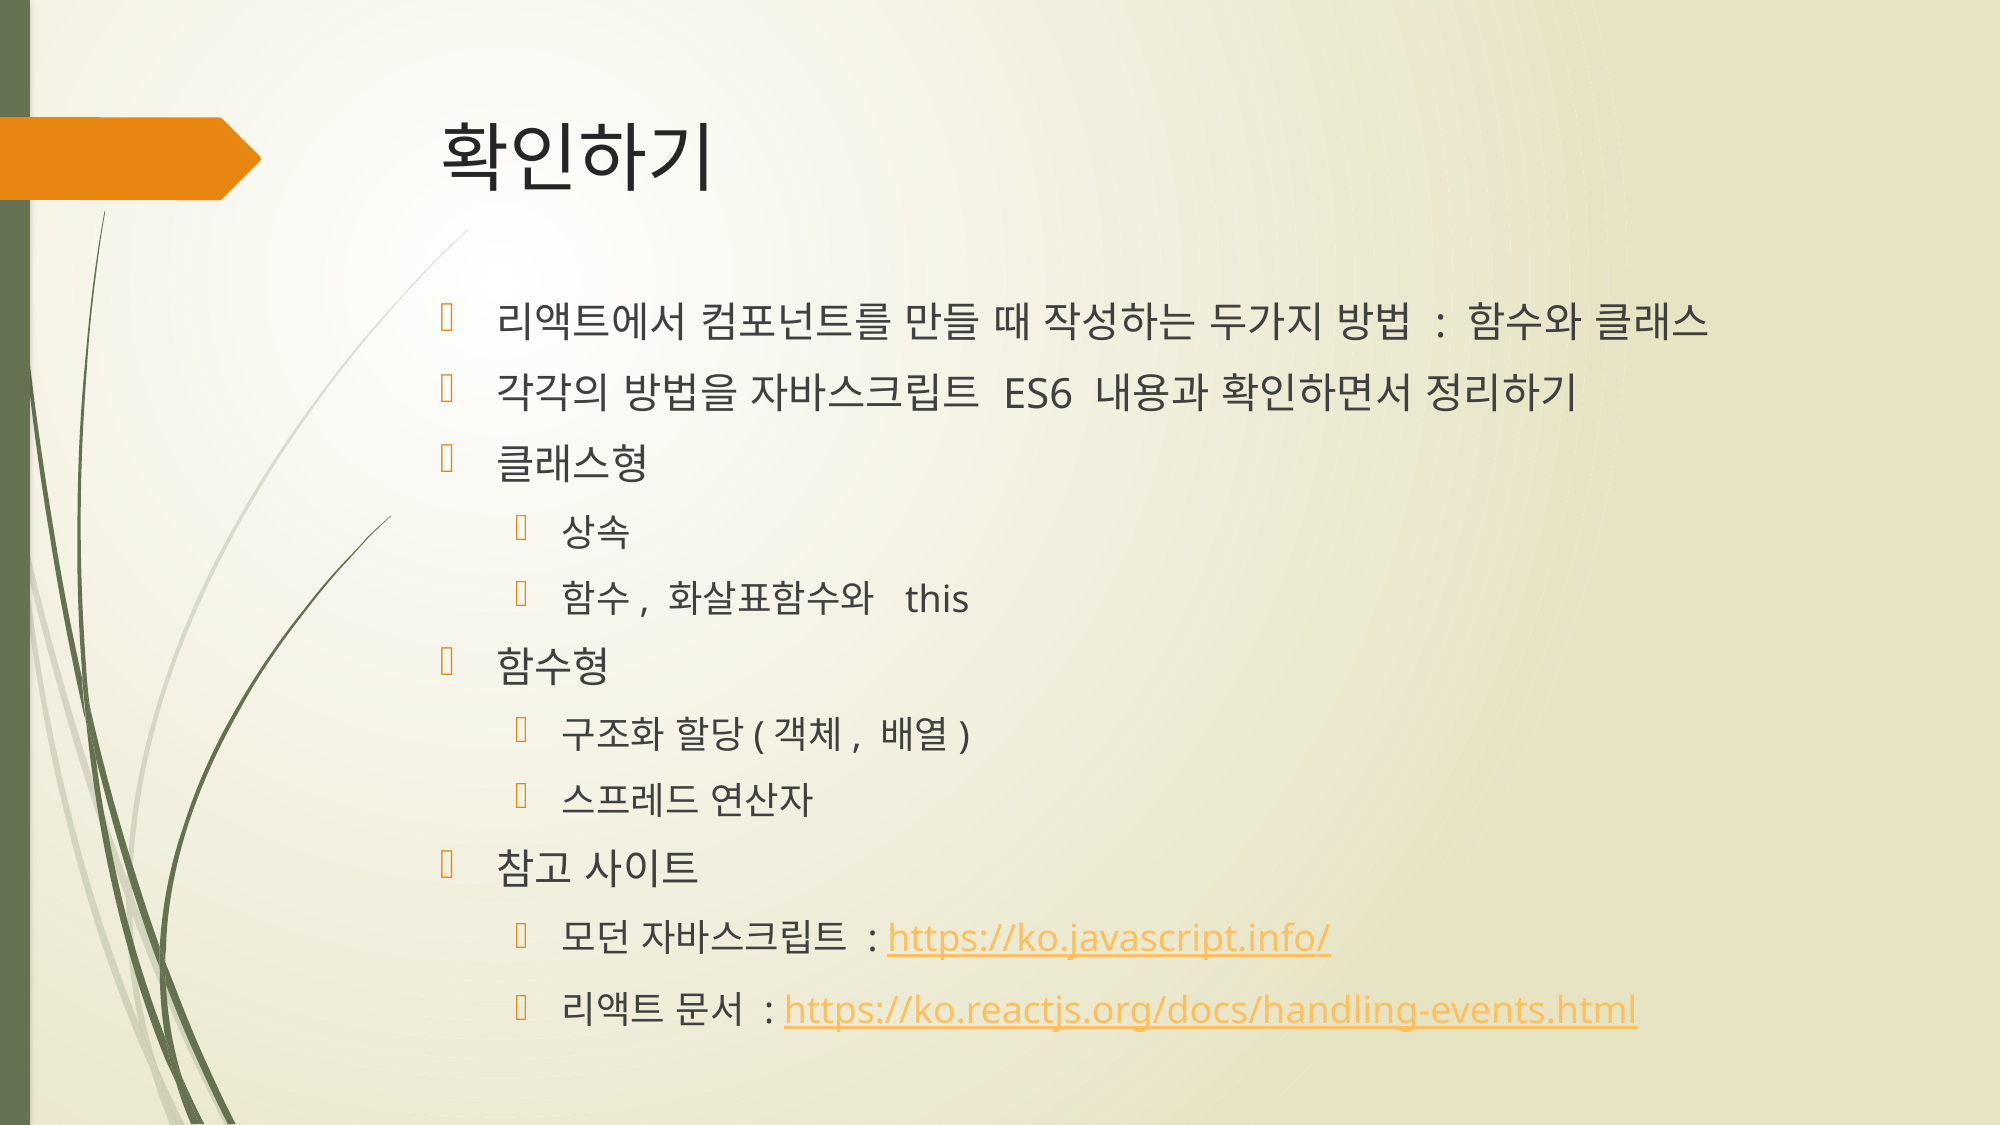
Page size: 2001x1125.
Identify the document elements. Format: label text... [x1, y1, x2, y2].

list 리액트에서 컴포넌트를 만들 때 작성하는 두가지 방법 : 함수와 클래스 각각의 방법을 자바스크립트 ES6 내용과 확인하면서 정리하기 클래스형 상속 함수, 화살표함수와 this 함수형 구조화 할당(객체, 배열) 스프레드 연산자 참고 사이트 모던 자바스크립트 : https://ko.javascript.info/ 리액트 문서 : https://ko.reactjs.org/docs/handling-events.html [424, 288, 1888, 1086]
title 확인하기 [425, 102, 1888, 288]
